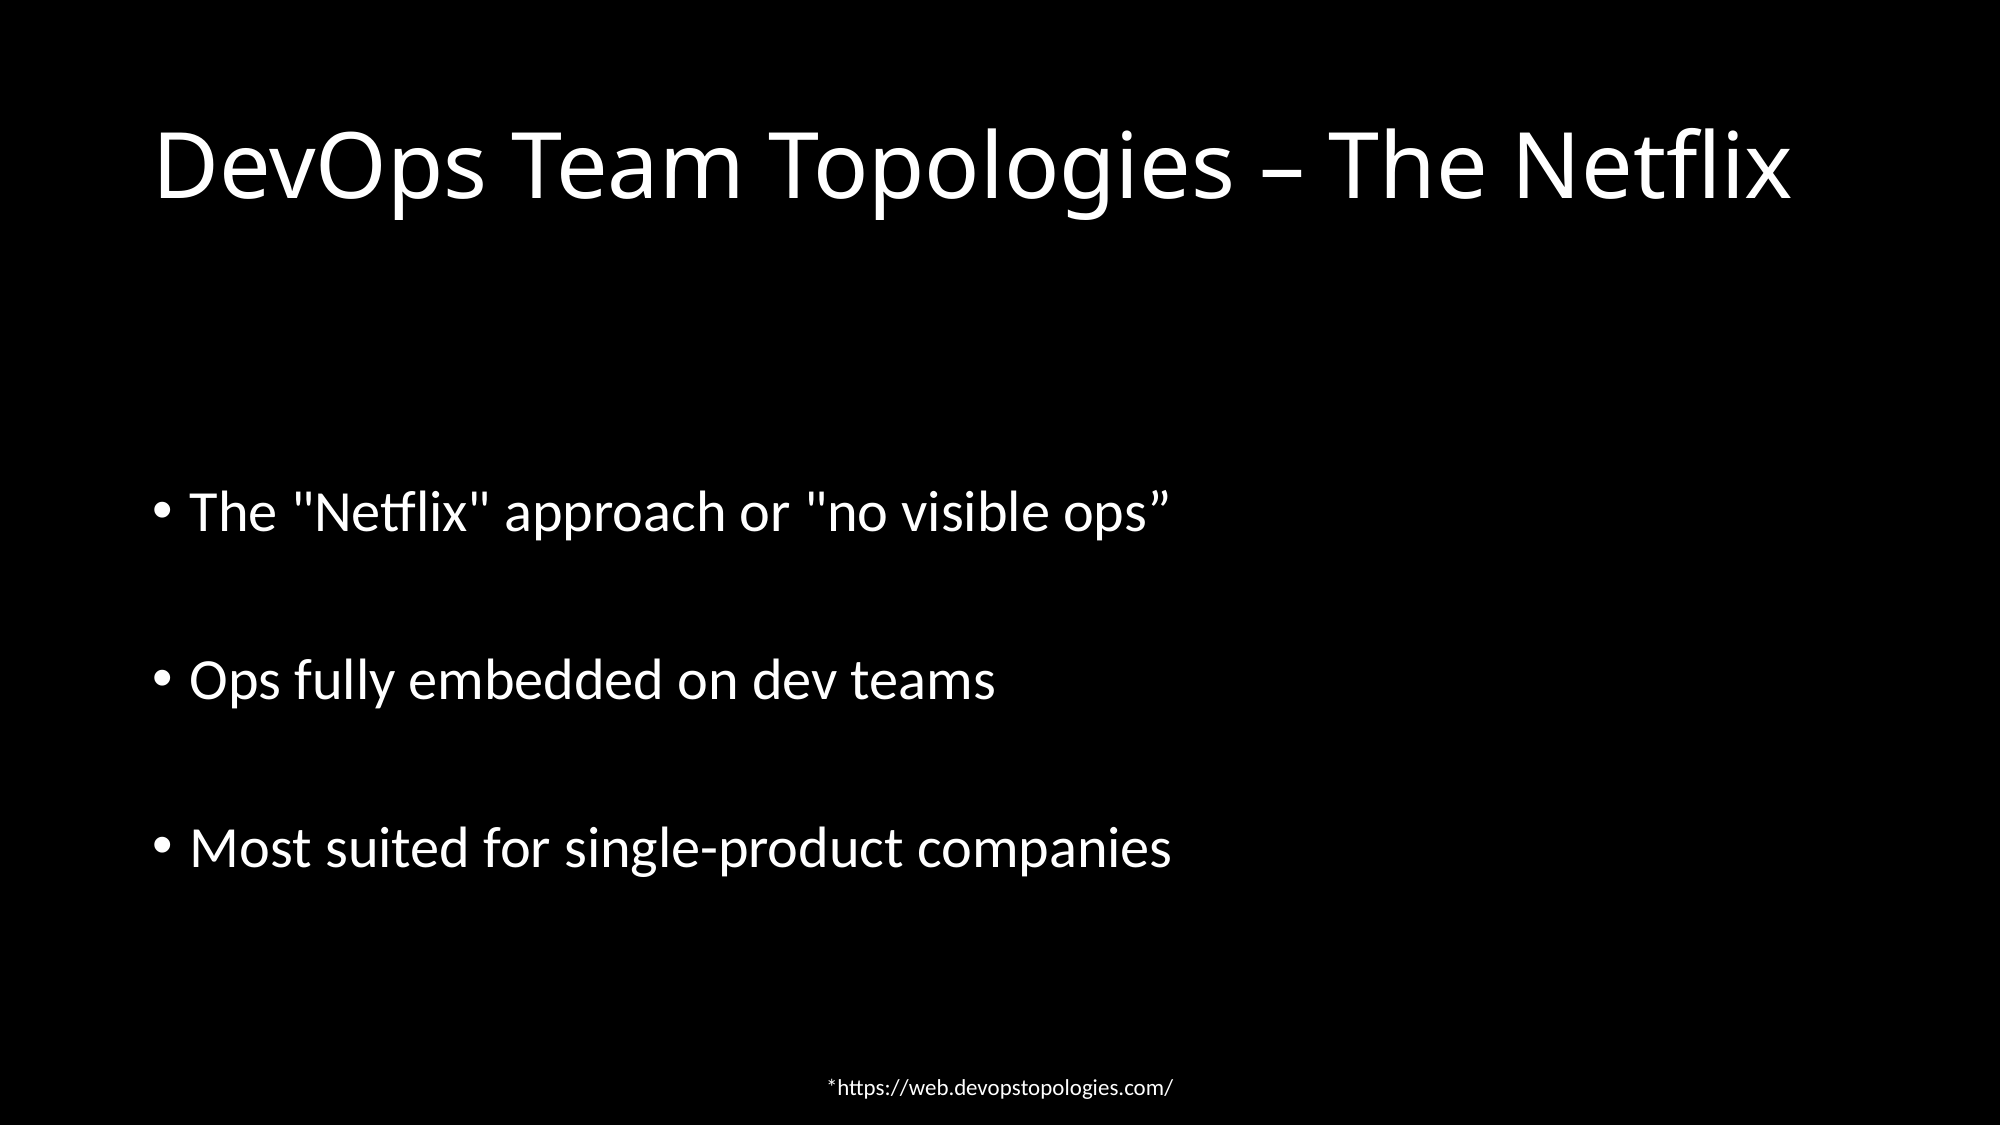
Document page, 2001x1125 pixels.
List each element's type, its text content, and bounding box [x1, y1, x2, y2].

text_box *https://web.devopstopologies.com/ [811, 1065, 1189, 1108]
list The "Netflix" approach or "no visible ops” Ops fully embedded on dev teams Most suited for single-product companies [137, 299, 1863, 1014]
title DevOps Team Topologies – The Netflix [137, 59, 1863, 278]
